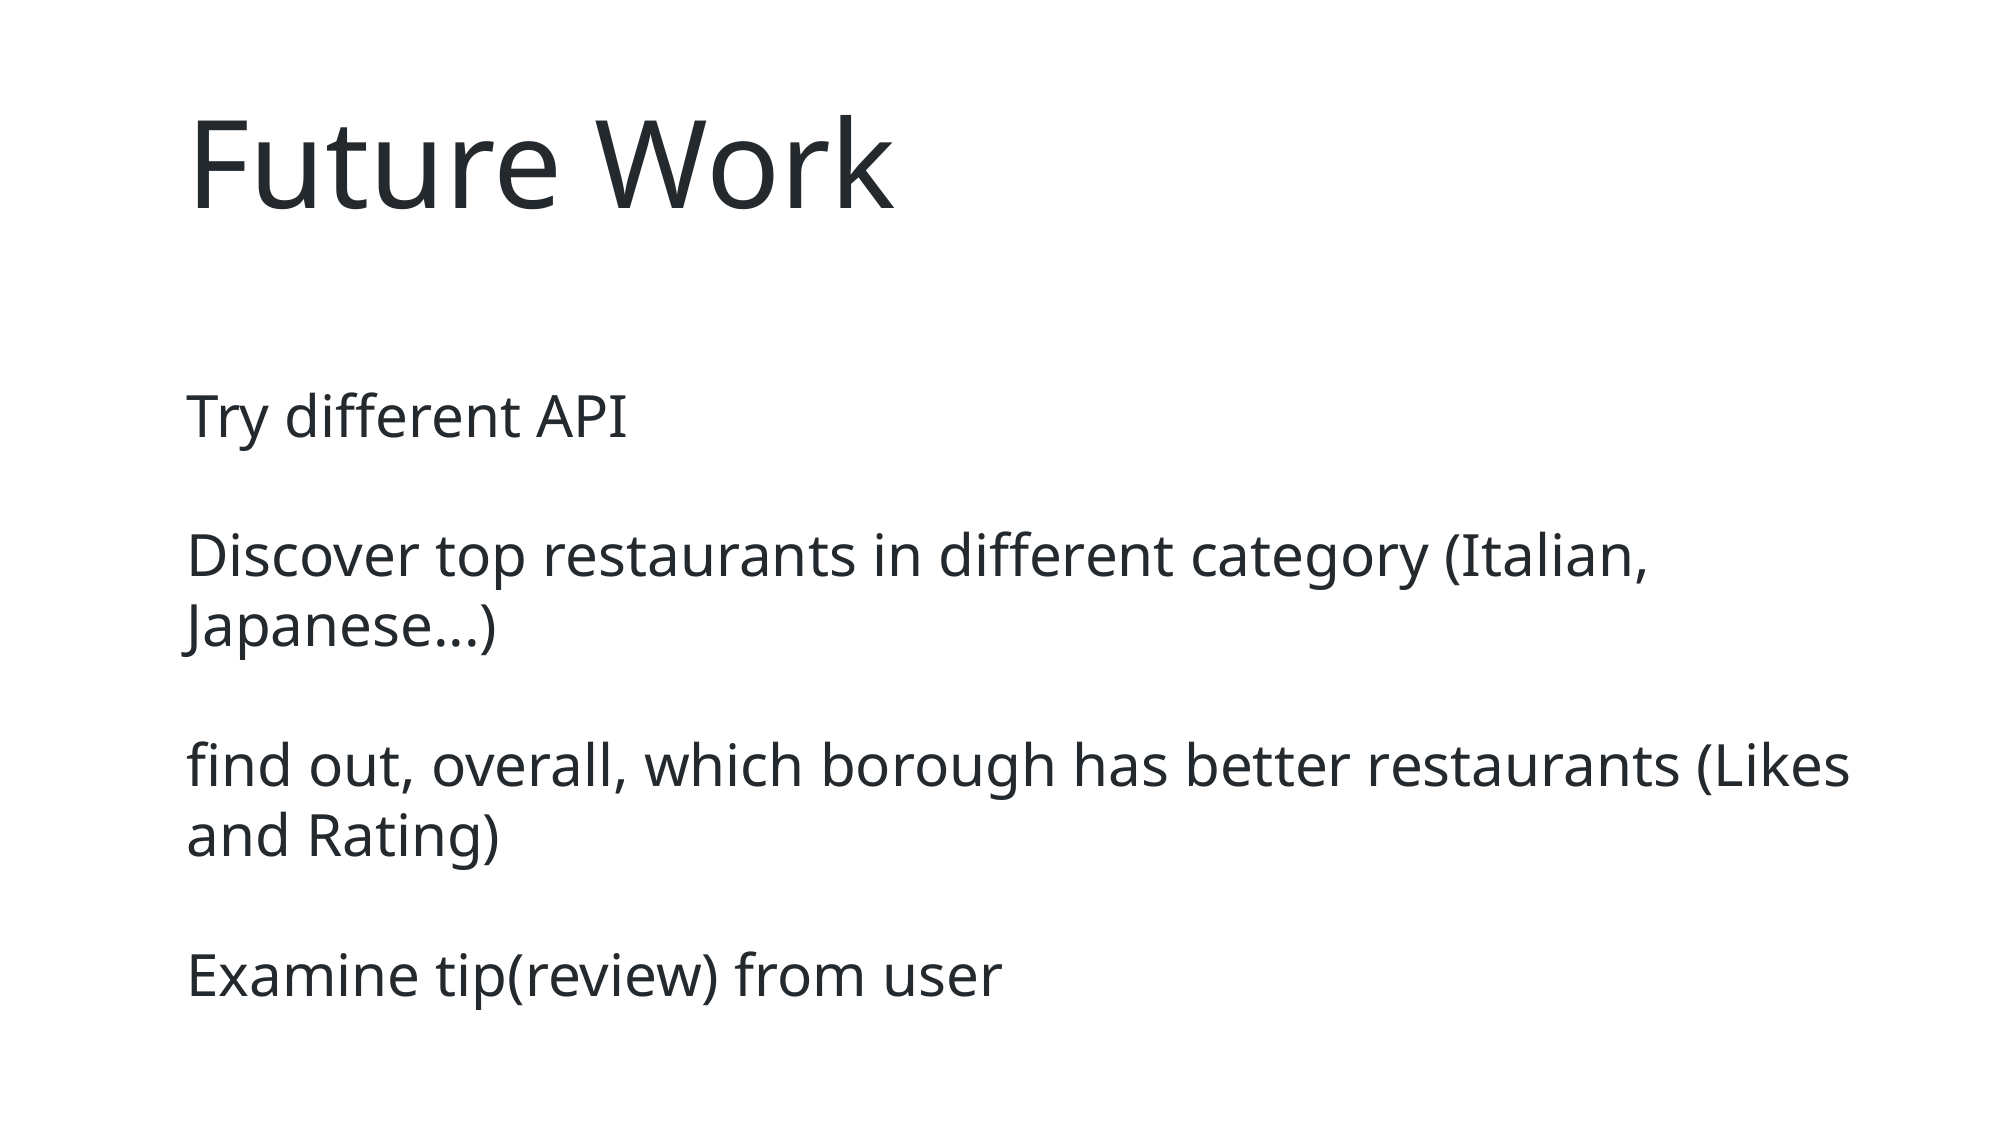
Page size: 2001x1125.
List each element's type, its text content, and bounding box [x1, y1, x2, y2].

title Future Work [171, 94, 1931, 243]
text_box Try different API Discover top restaurants in different category (Italian, Japanese...) find out, overall, which borough has better restaurants (Likes and Rating) Examine tip(review) from user [171, 301, 1931, 1016]
